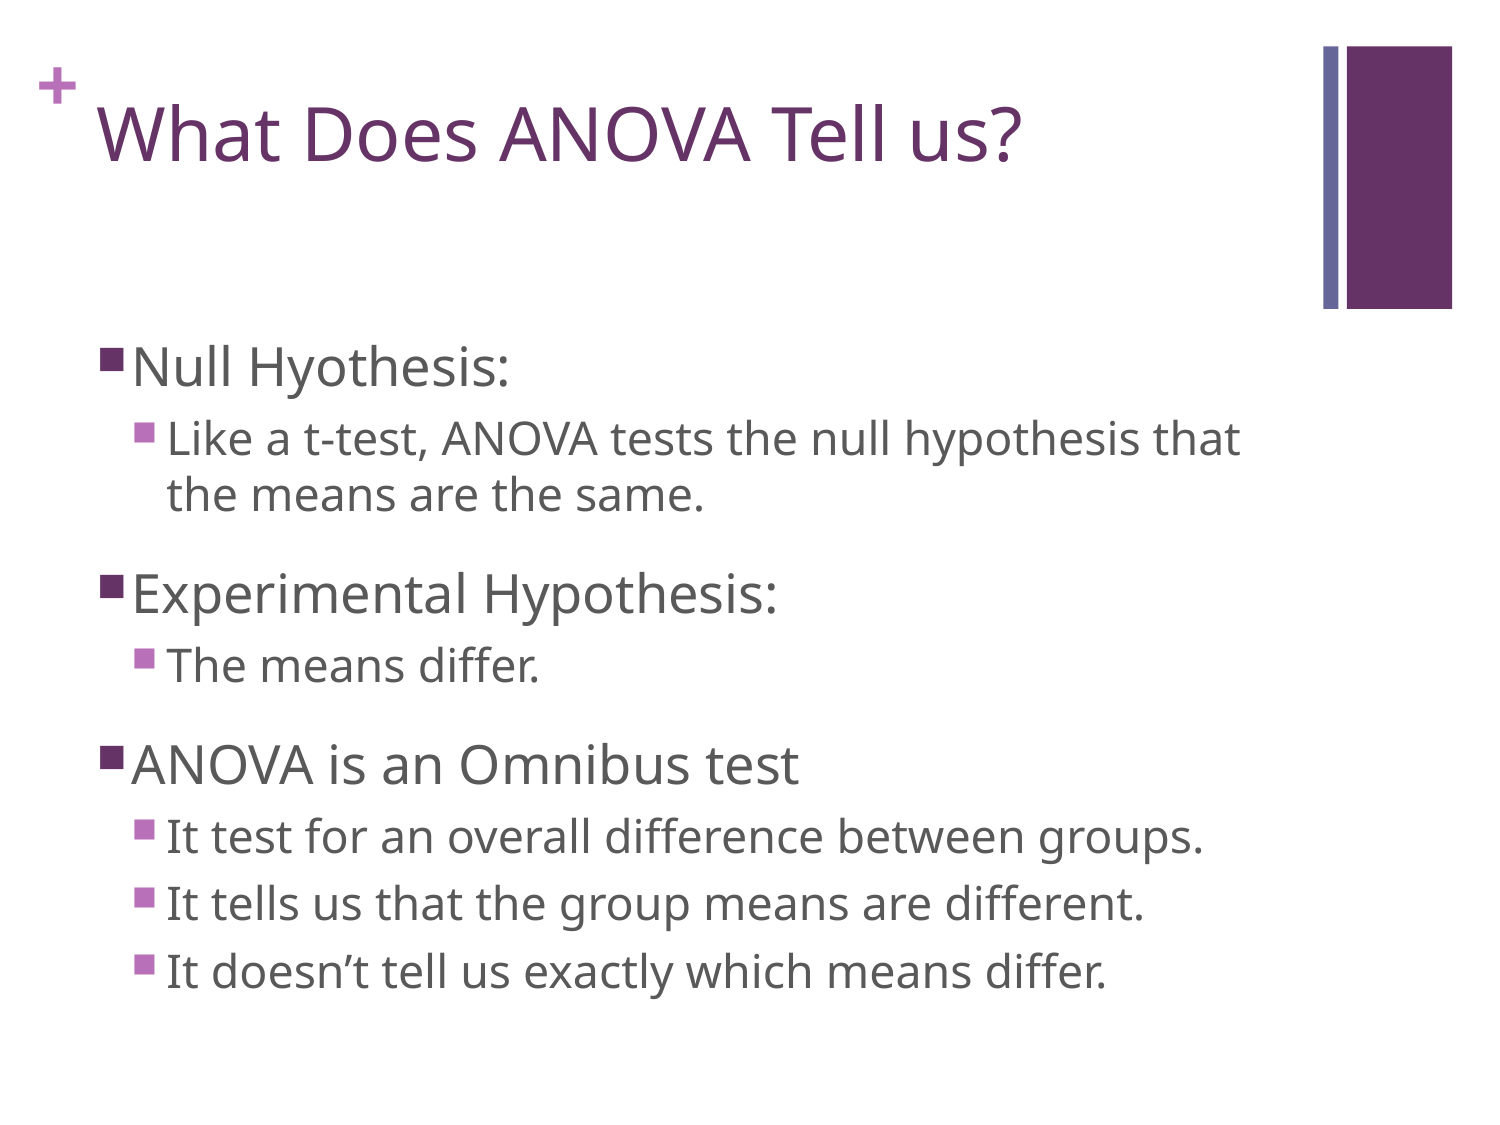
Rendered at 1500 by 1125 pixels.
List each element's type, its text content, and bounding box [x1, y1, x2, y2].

title What Does ANOVA Tell us? [81, 79, 1322, 263]
list Null Hyothesis: Like a t-test, ANOVA tests the null hypothesis that the means are the same. Experimental Hypothesis: The means differ. ANOVA is an Omnibus test It test for an overall difference between groups. It tells us that the group means are different. It doesn’t tell us exactly which means differ. [81, 324, 1322, 1005]
